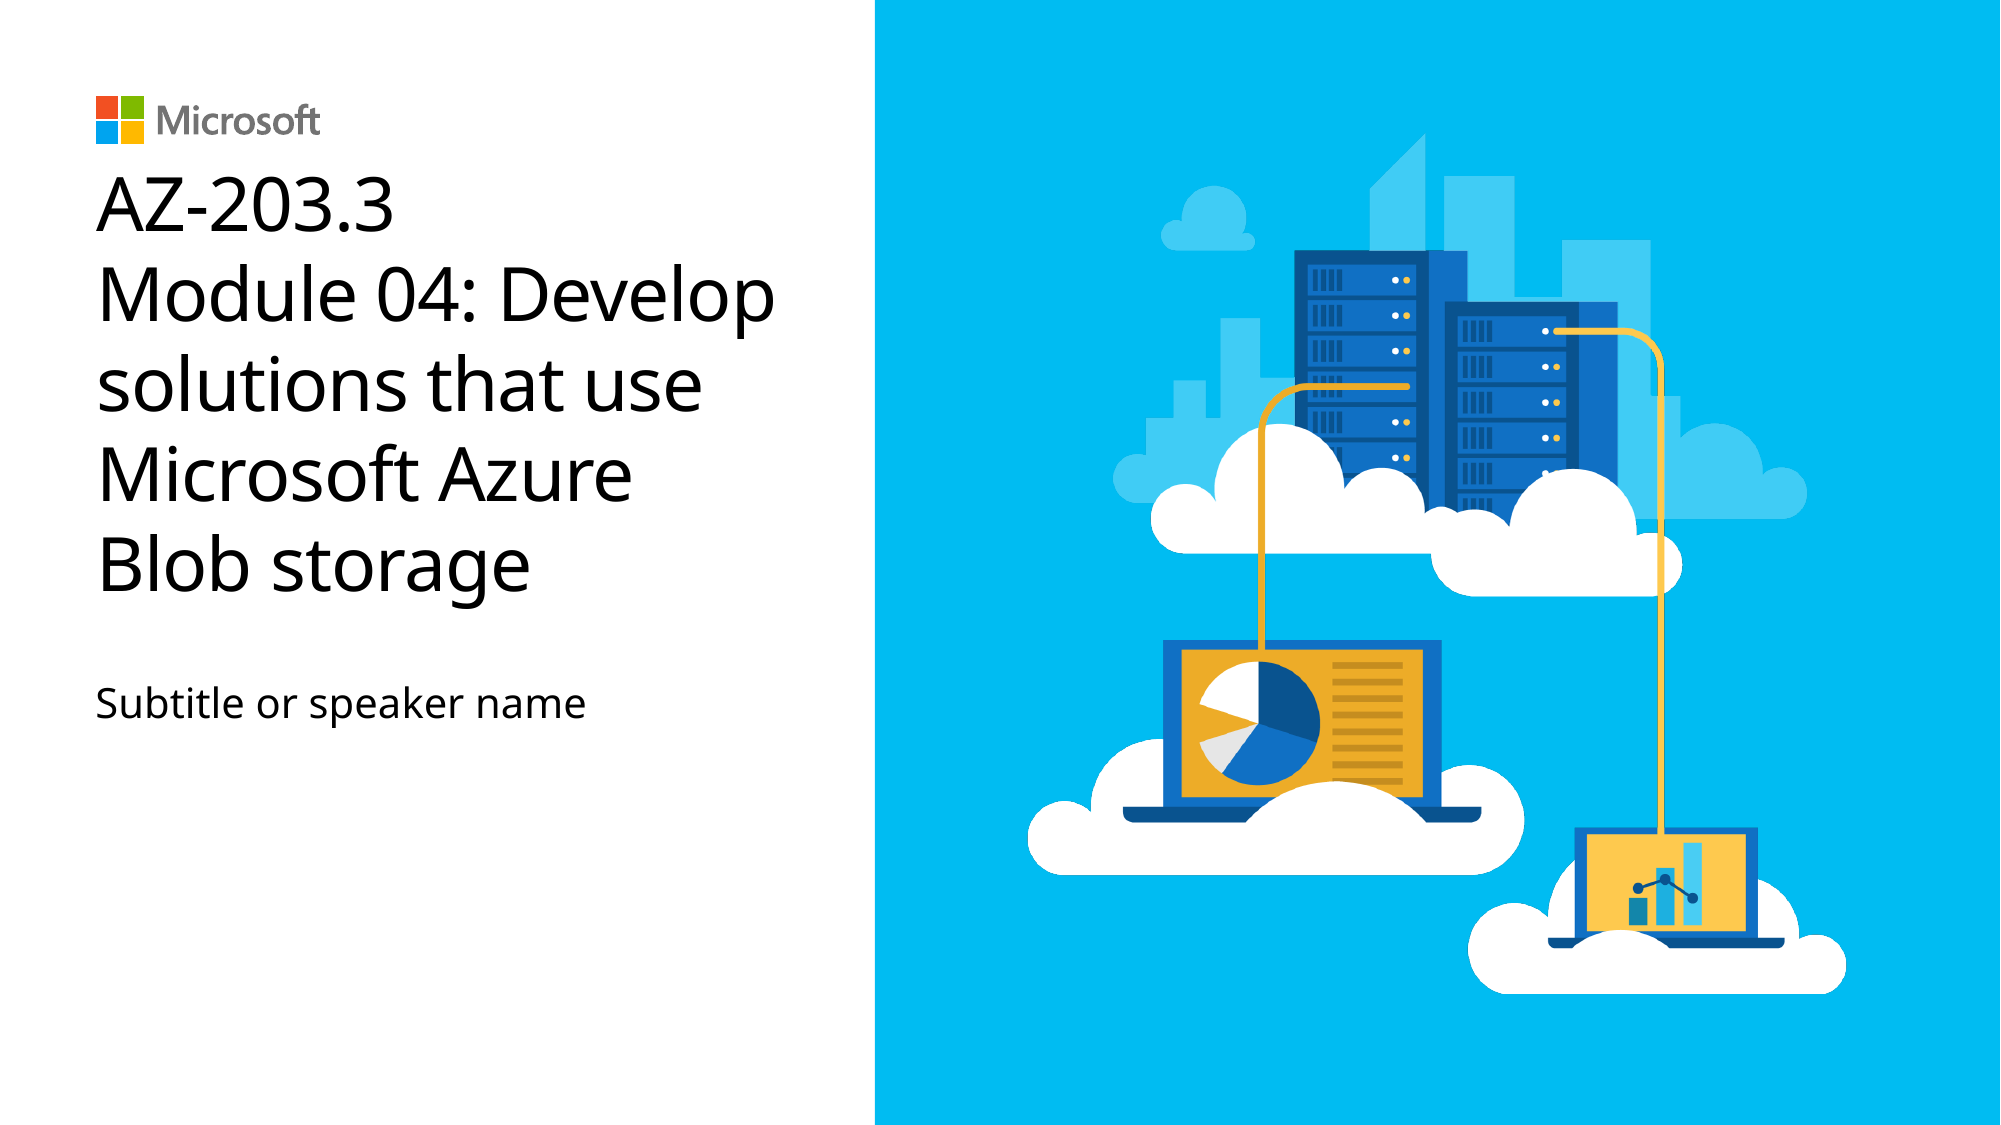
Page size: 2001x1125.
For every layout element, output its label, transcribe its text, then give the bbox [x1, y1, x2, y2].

title AZ-203.3 Module 04: Develop solutions that use Microsoft Azure Blob storage [96, 151, 781, 607]
picture [1162, 187, 1254, 250]
picture [1028, 136, 1846, 993]
list Subtitle or speaker name [95, 676, 779, 728]
